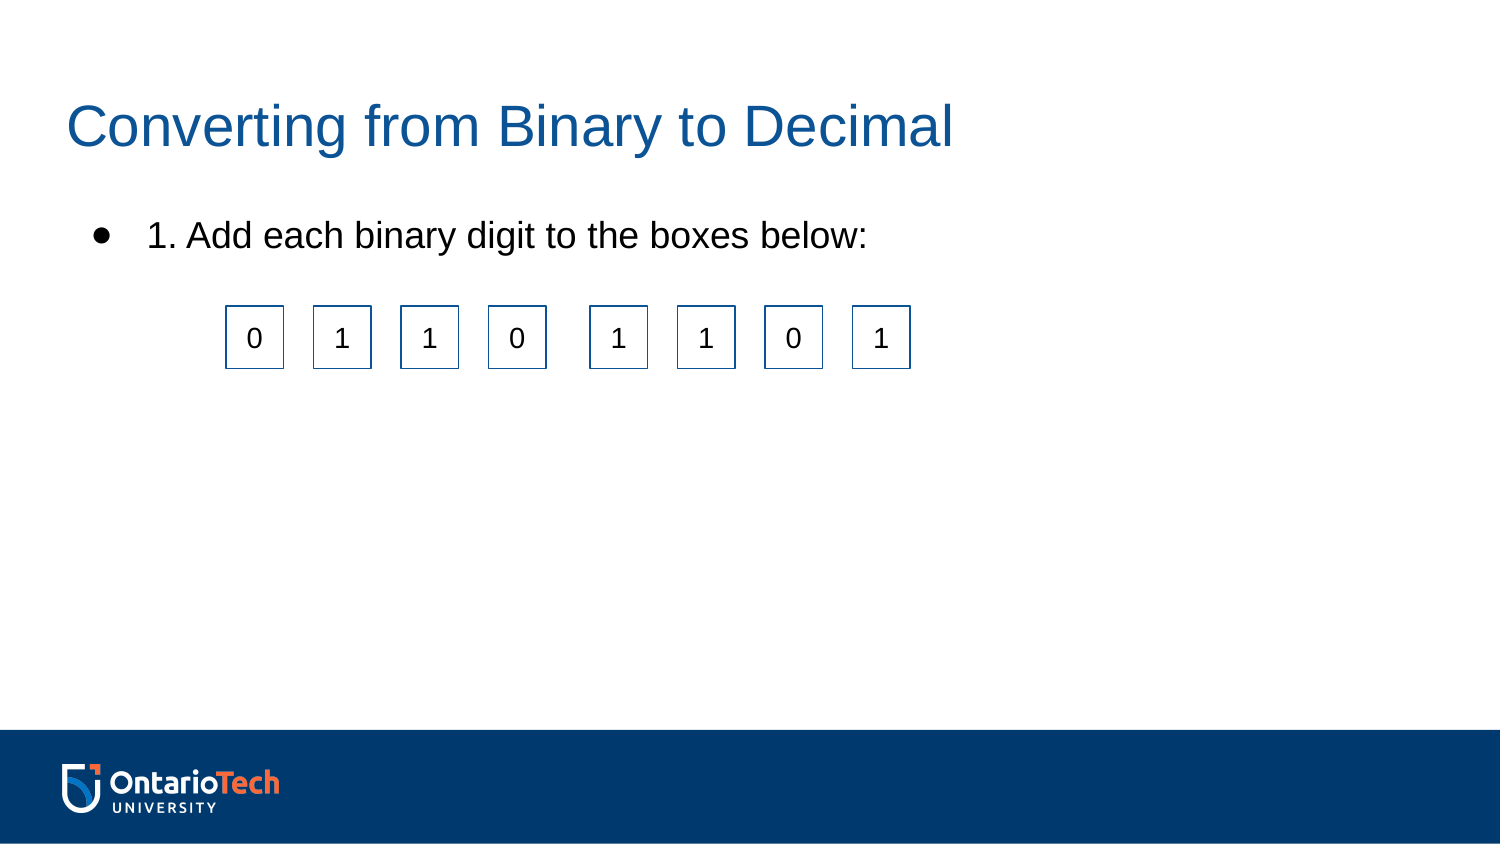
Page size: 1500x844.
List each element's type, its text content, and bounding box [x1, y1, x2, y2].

text_box 0 [226, 306, 284, 369]
text_box 0 [488, 306, 546, 369]
text_box 1 [677, 306, 735, 369]
list 1. Add each binary digit to the boxes below: [56, 189, 1449, 283]
text_box 1 [852, 306, 910, 369]
text_box 1 [313, 306, 371, 369]
text_box 1 [590, 306, 648, 369]
text_box 1 [401, 306, 459, 369]
title Converting from Binary to Decimal [51, 72, 1449, 167]
picture [62, 764, 279, 813]
text_box 0 [765, 306, 823, 369]
